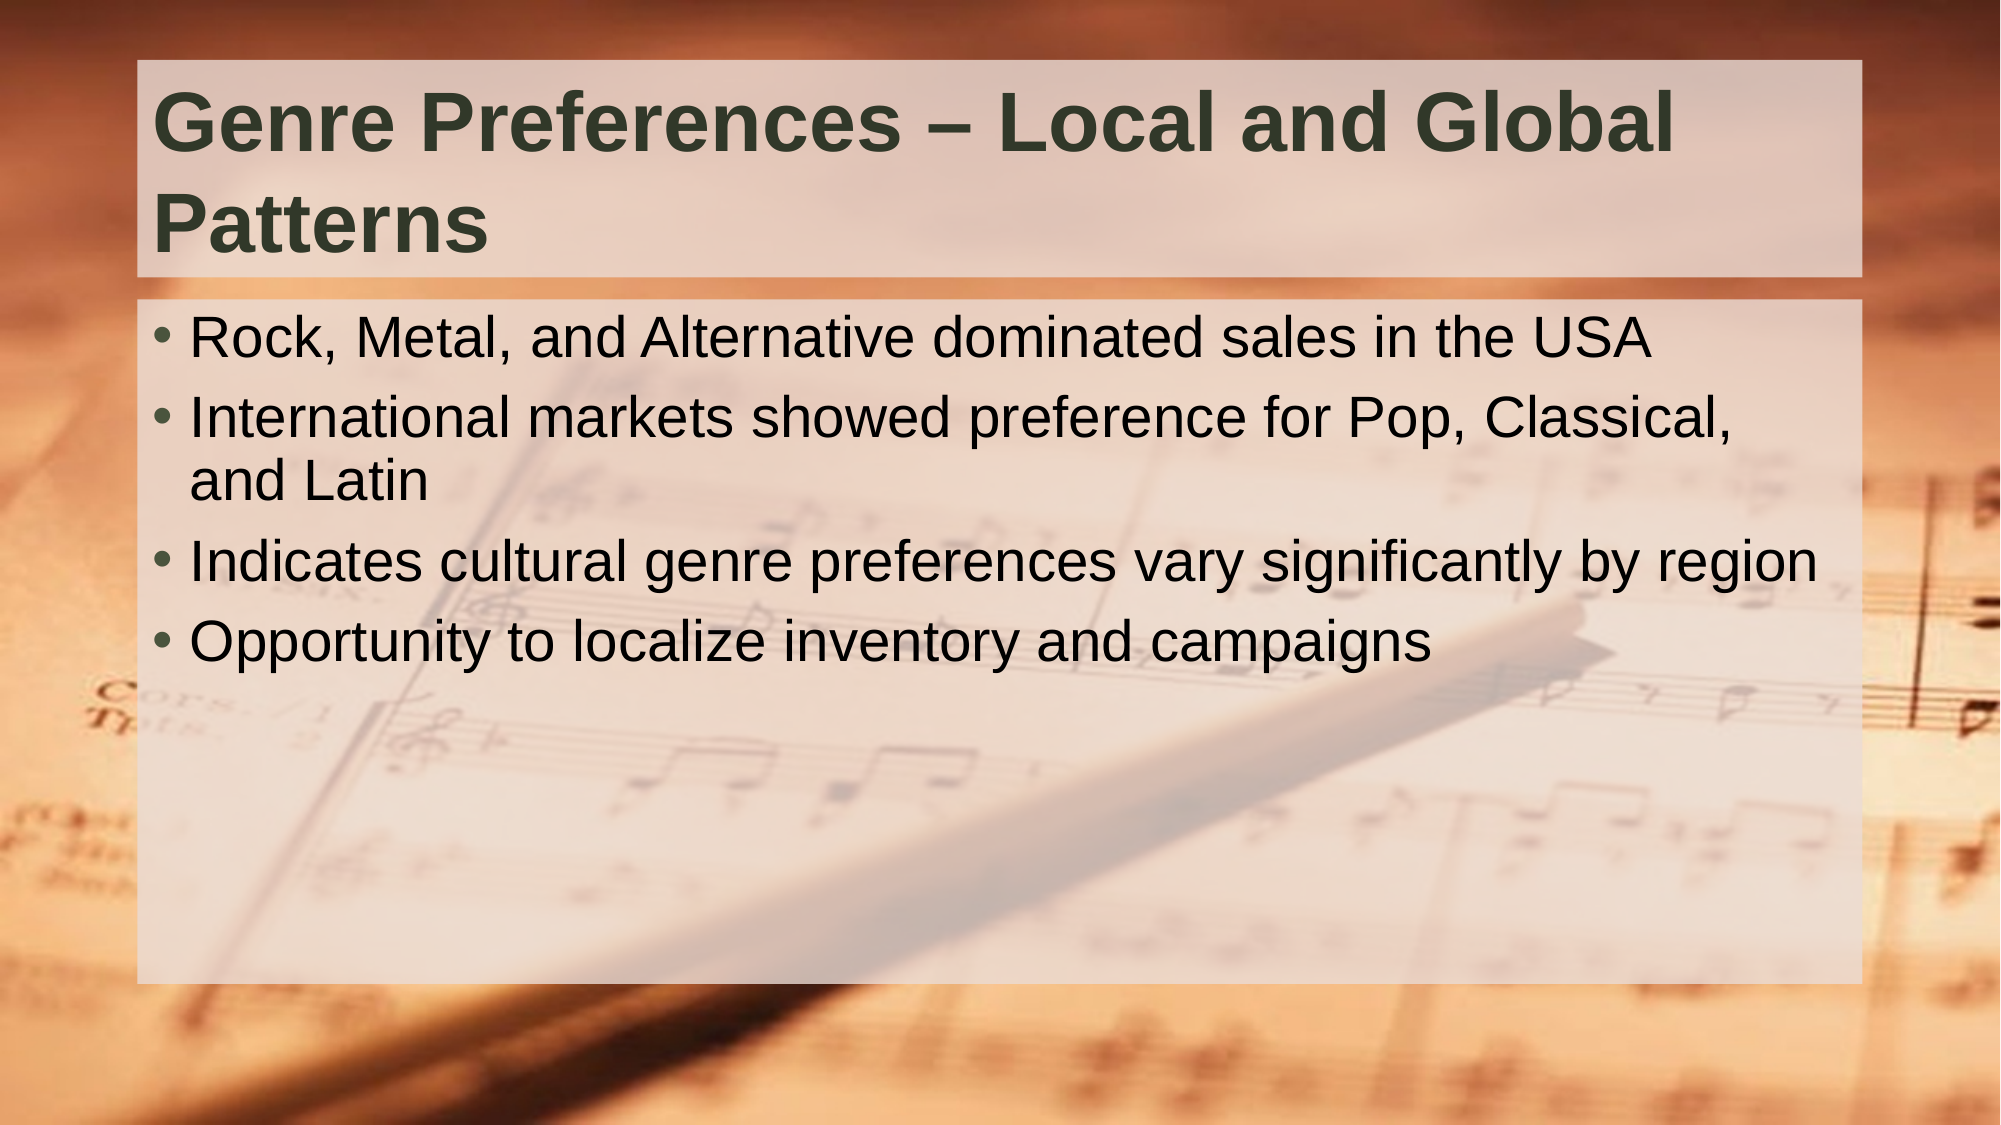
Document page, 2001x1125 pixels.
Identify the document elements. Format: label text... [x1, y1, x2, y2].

list Rock, Metal, and Alternative dominated sales in the USA International markets showed preference for Pop, Classical, and Latin Indicates cultural genre preferences vary significantly by region Opportunity to localize inventory and campaigns [137, 299, 1863, 984]
title Genre Preferences – Local and Global Patterns [137, 59, 1863, 278]
picture [0, 0, 2001, 1125]
